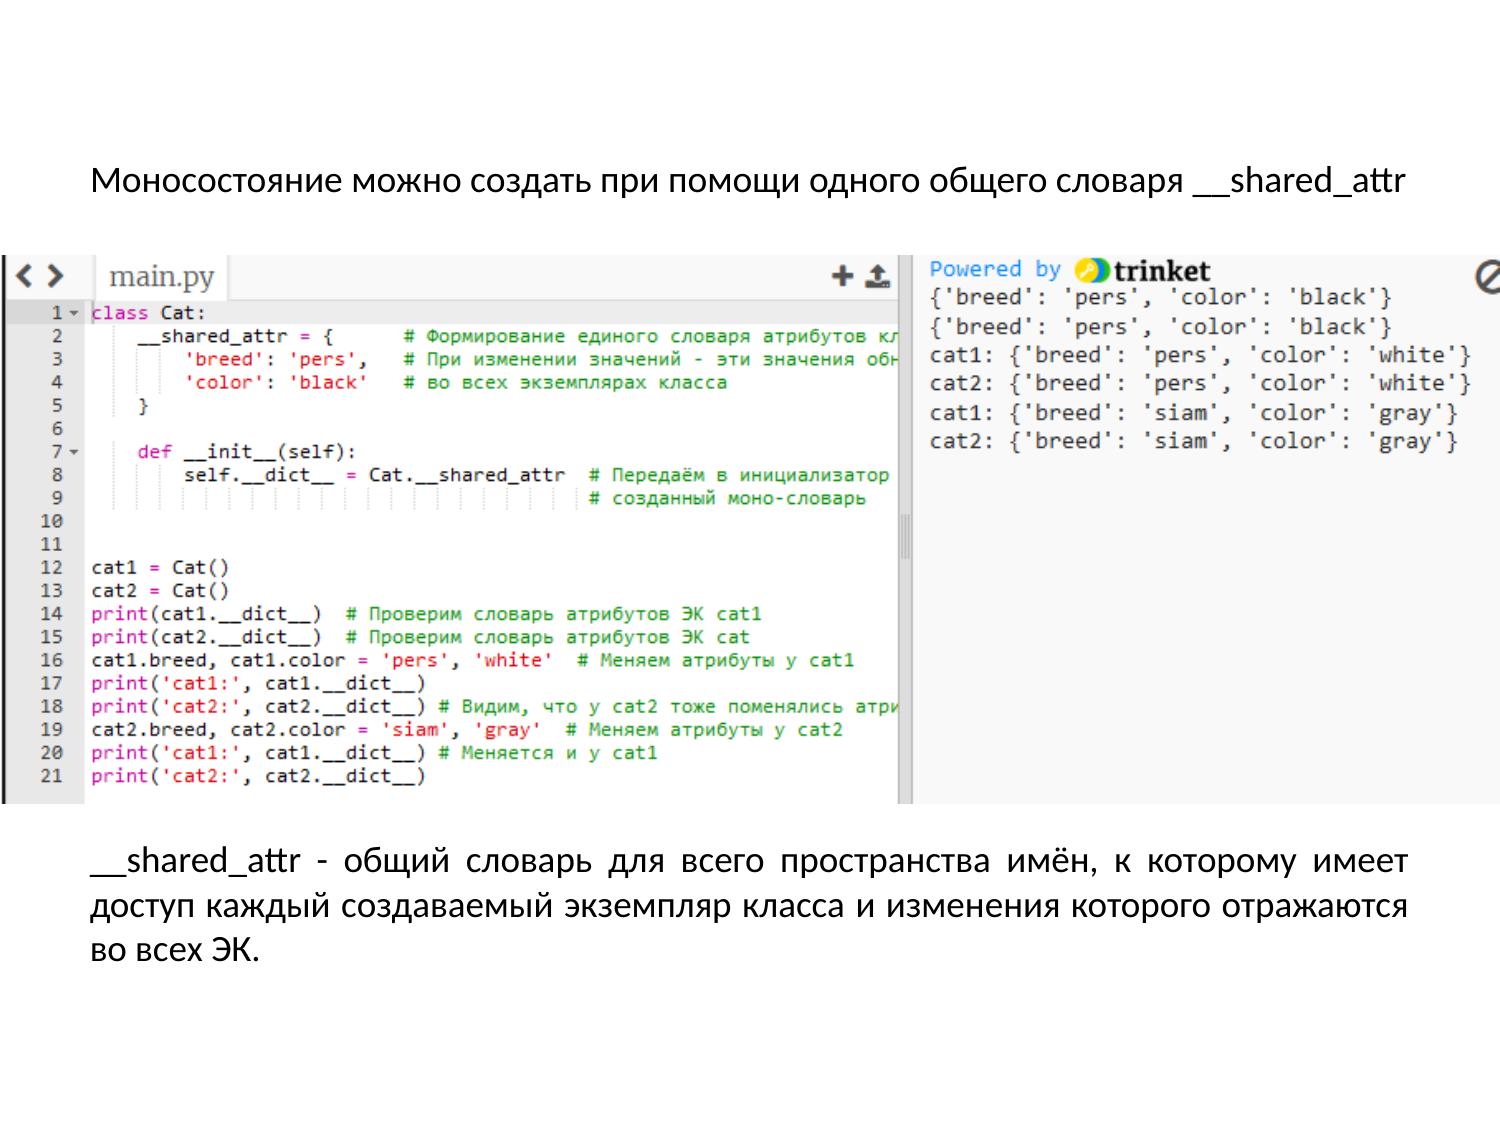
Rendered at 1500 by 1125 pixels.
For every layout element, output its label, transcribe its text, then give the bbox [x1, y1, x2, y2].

list Моносостояние можно создать при помощи одного общего словаря __shared_attr [75, 147, 1425, 253]
text_box __shared_attr - общий словарь для всего пространства имён, к которому имеет доступ каждый создаваемый экземпляр класса и изменения которого отражаются во всех ЭК. [74, 828, 1425, 978]
picture [0, 255, 1500, 804]
